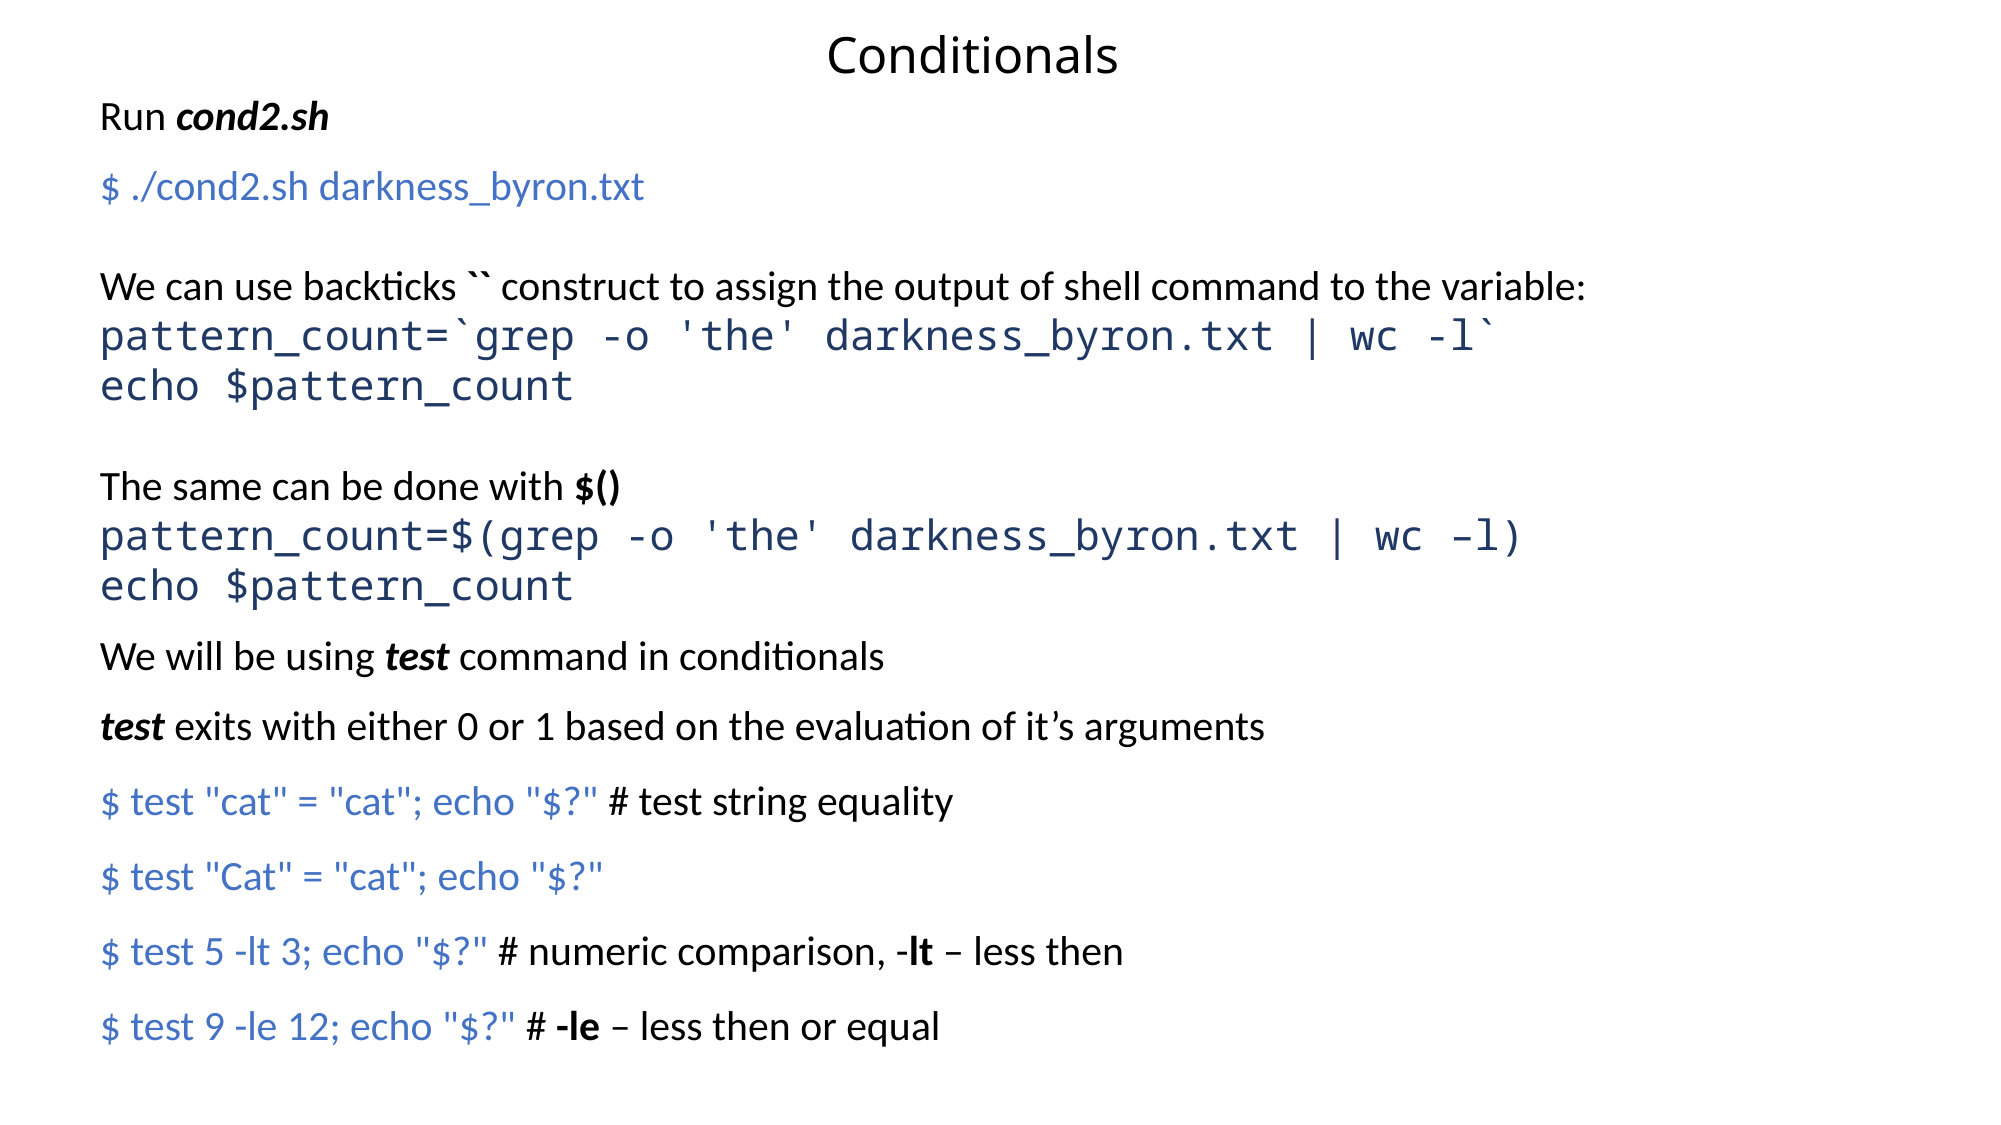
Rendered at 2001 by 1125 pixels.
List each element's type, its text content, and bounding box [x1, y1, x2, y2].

text_box Conditionals [811, 16, 1135, 81]
text_box Run cond2.sh $ ./cond2.sh darkness_byron.txt We can use backticks `` construct to assign the output of shell command to the variable: pattern_count=`grep -o 'the' darkness_byron.txt | wc -l` echo $pattern_count The same can be done with $() pattern_count=$(grep -o 'the' darkness_byron.txt | wc –l) echo $pattern_count We will be using test command in conditionals test exits with either 0 or 1 based on the evaluation of it’s arguments $ test "cat" = "cat"; echo "$?" # test string equality $ test "Cat" = "cat"; echo "$?" $ test 5 -lt 3; echo "$?" # numeric comparison, -lt – less then $ test 9 -le 12; echo "$?" # -le – less then or equal [84, 81, 1877, 1125]
